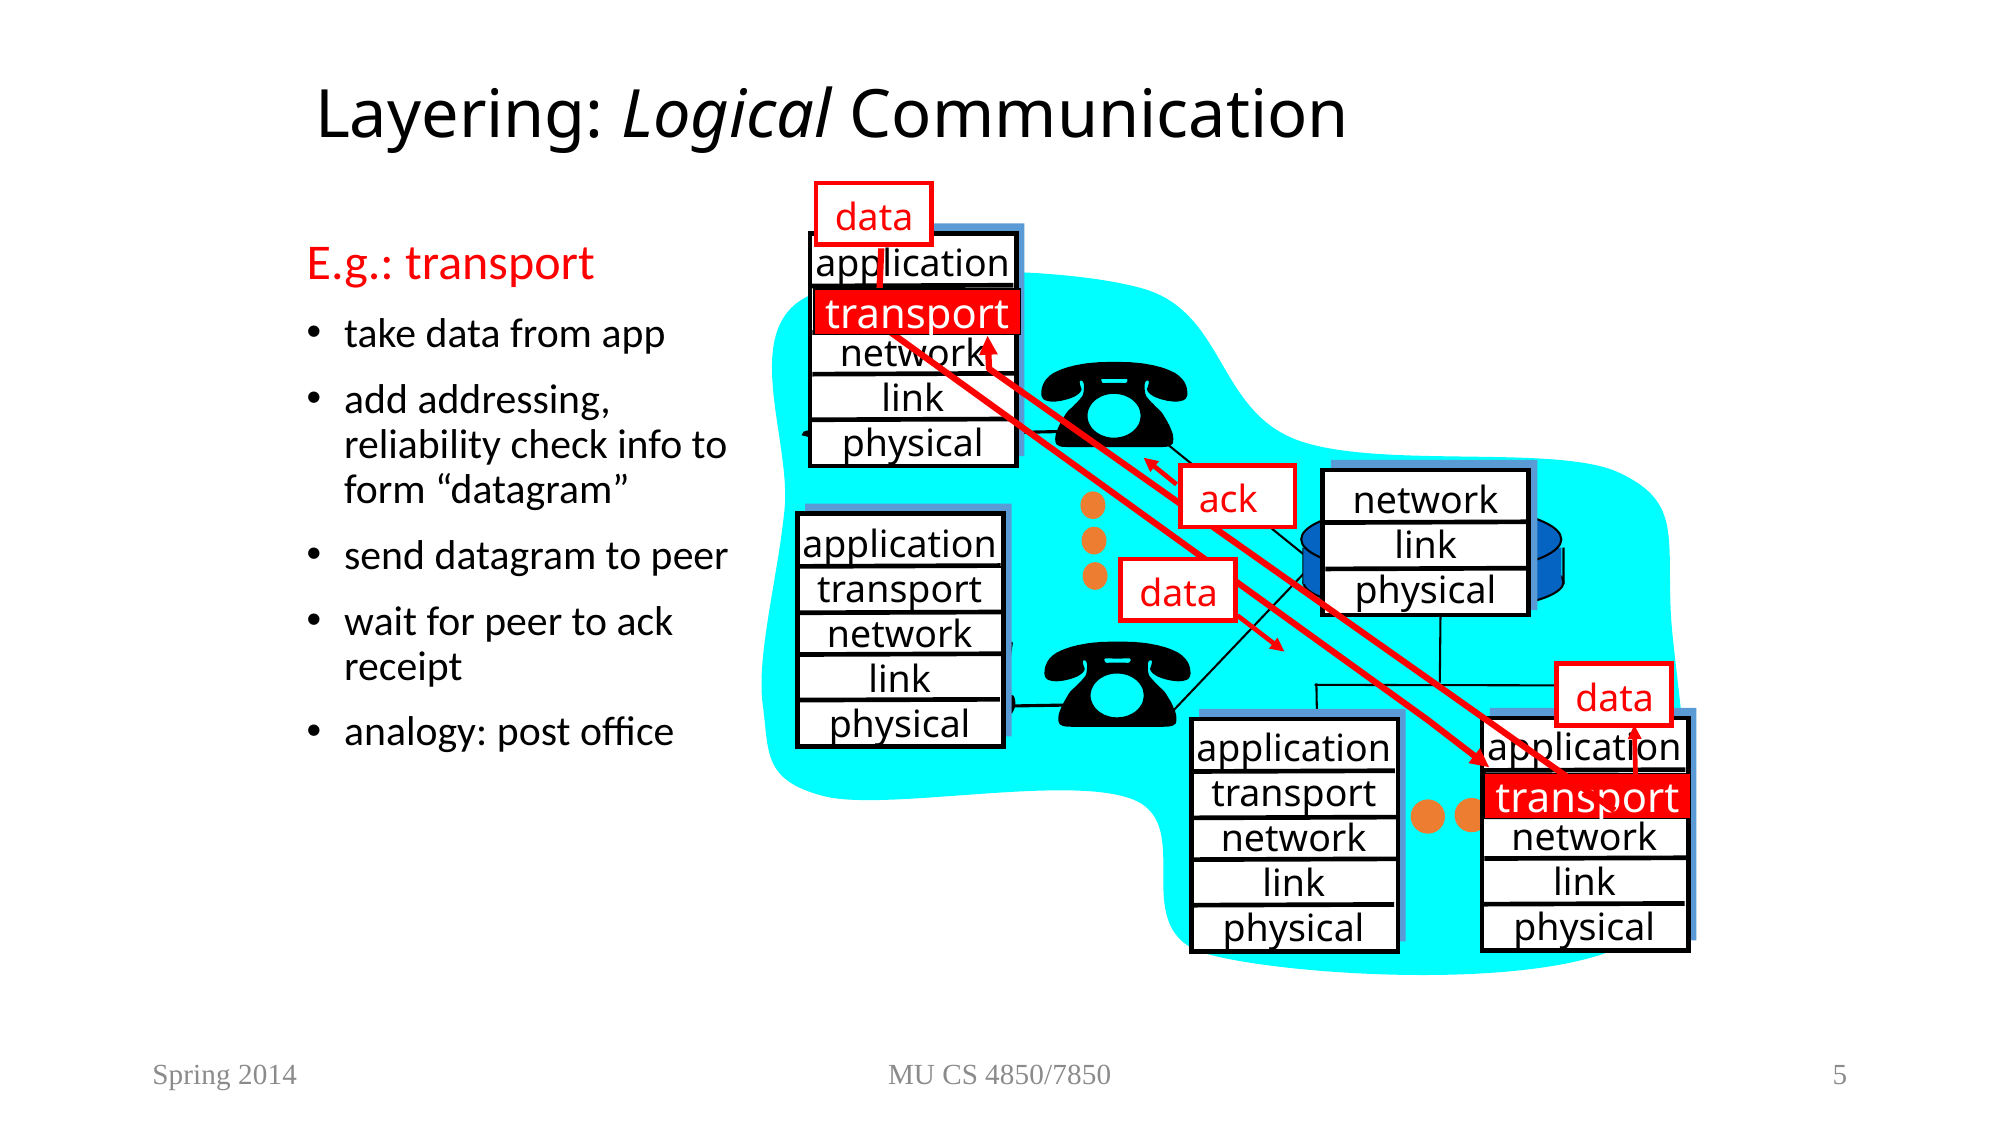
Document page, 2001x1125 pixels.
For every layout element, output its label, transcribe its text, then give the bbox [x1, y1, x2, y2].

slide_number Spring 2014 [137, 1042, 588, 1103]
list E.g.: transport take data from app add addressing, reliability check info to form “datagram” send datagram to peer wait for peer to ack receipt analogy: post office [291, 229, 754, 992]
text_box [791, 223, 1697, 957]
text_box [1180, 465, 1296, 529]
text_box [816, 182, 932, 246]
text_box [761, 308, 791, 783]
text_box [1219, 957, 1594, 976]
title Layering: Logical Communication [300, 21, 1675, 210]
slide_number 5 [1412, 1042, 1863, 1103]
footer MU CS 4850/7850 [662, 1042, 1338, 1103]
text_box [1556, 663, 1672, 727]
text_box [1120, 559, 1236, 622]
